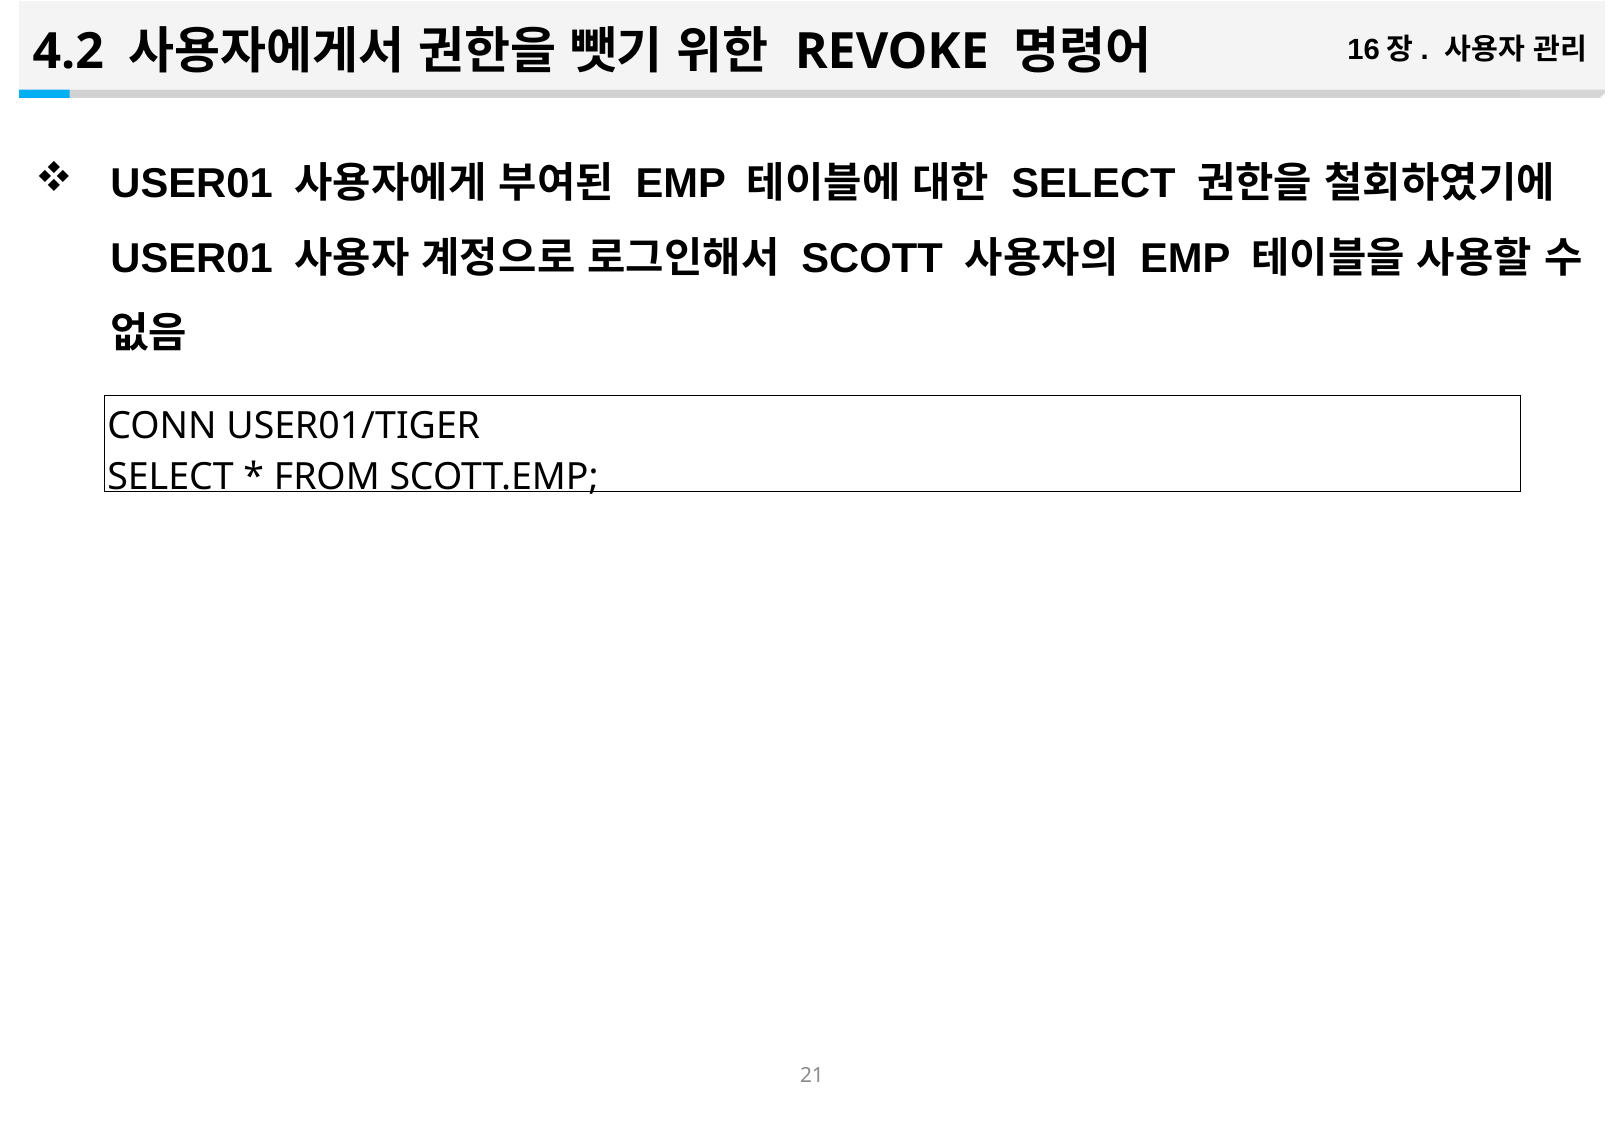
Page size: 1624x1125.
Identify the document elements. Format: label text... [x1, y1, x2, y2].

picture [19, 1, 1605, 98]
text_box USER01 사용자에게 부여된 EMP 테이블에 대한 SELECT 권한을 철회하였기에 USER01 사용자 계정으로 로그인해서 SCOTT 사용자의 EMP 테이블을 사용할 수 없음 [20, 123, 1602, 364]
table_header CONN USER01/TIGER SELECT * FROM SCOTT.EMP; [105, 396, 1520, 491]
slide_number 20 [622, 1045, 1002, 1106]
list 4.2 사용자에게서 권한을 뺏기 위한 REVOKE 명령어 [17, 11, 1273, 85]
text_box 16장. 사용자 관리 [1332, 22, 1602, 73]
